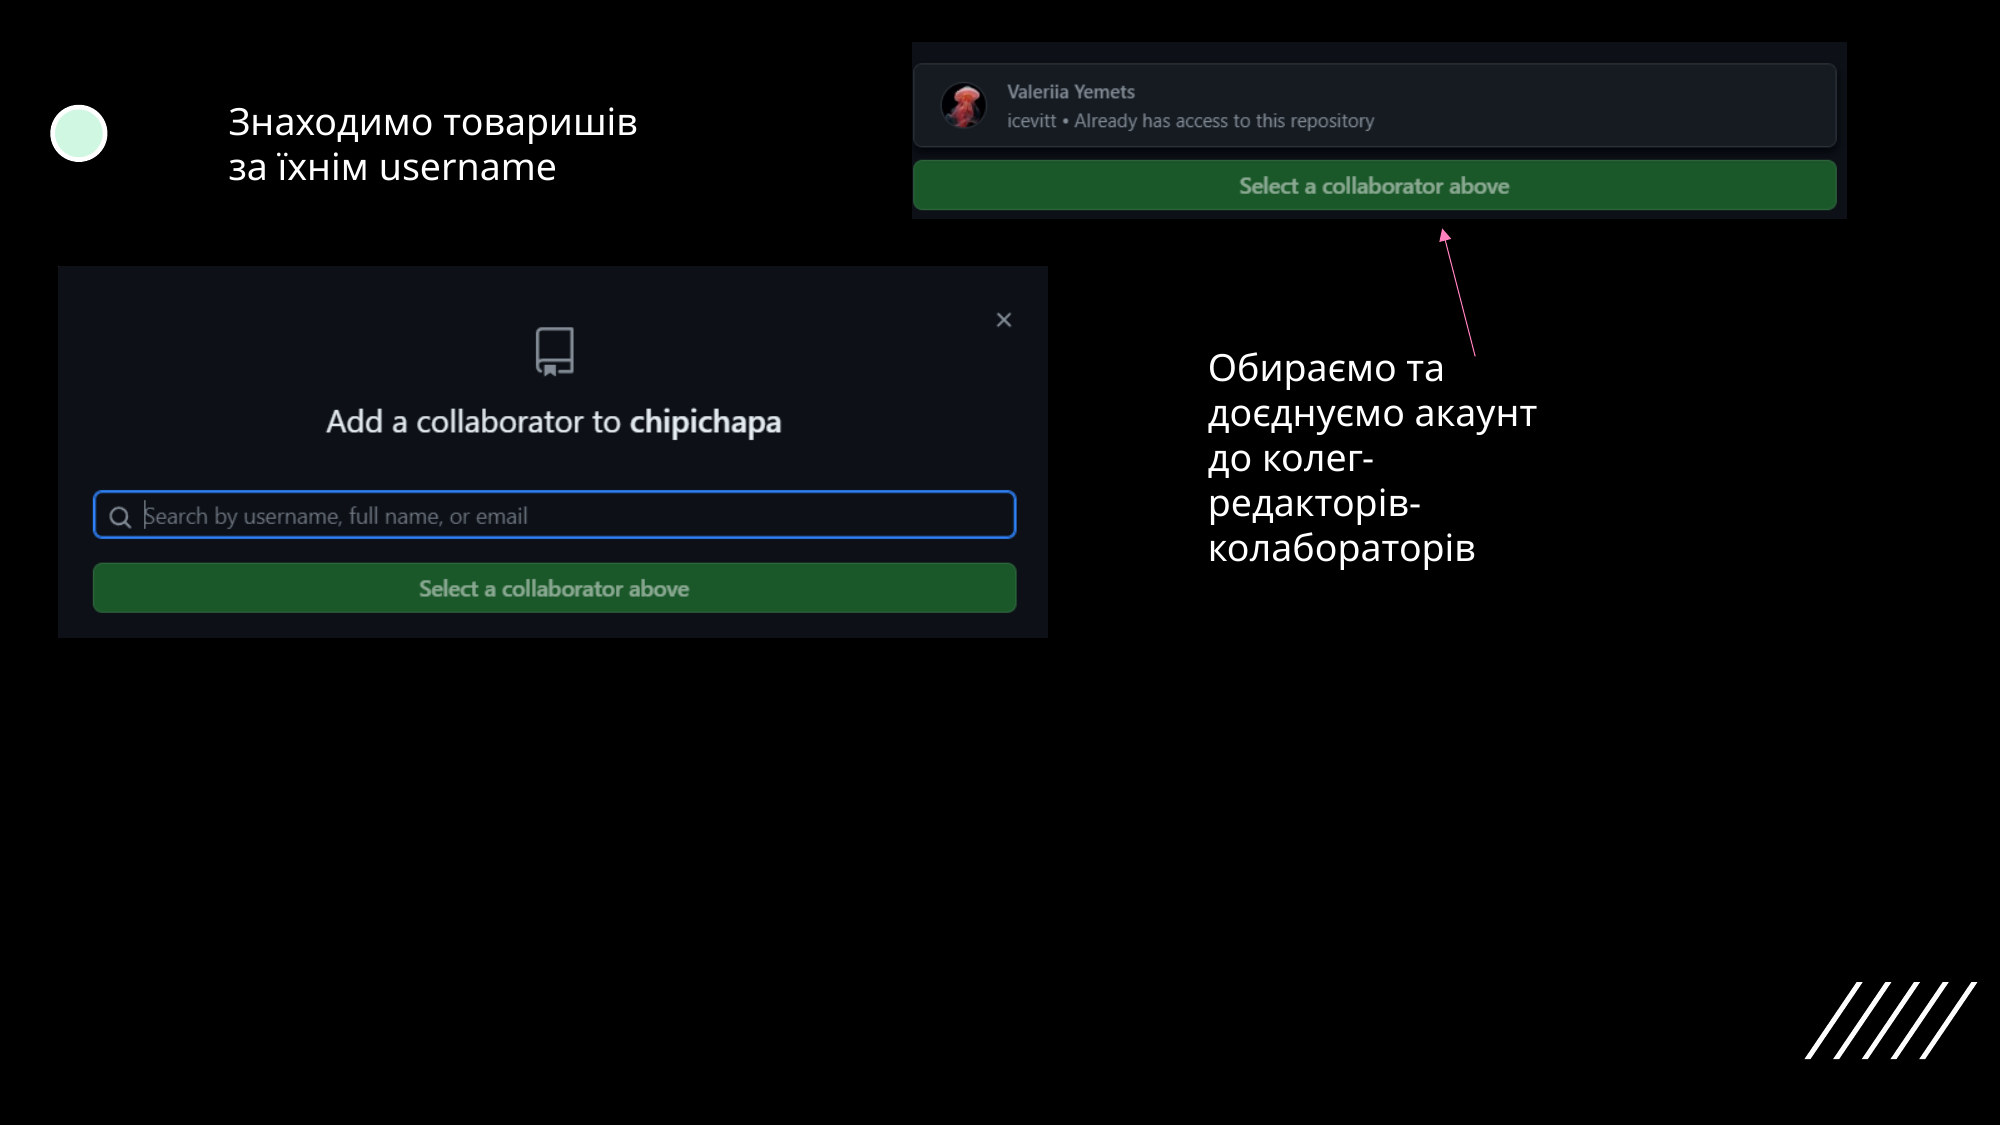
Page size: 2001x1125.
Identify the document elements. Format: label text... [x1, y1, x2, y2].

picture [912, 42, 1847, 219]
text_box Знаходимо товаришів за їхнім username [213, 90, 692, 196]
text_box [1442, 228, 1476, 357]
picture [58, 266, 1048, 639]
text_box Обираємо та доєднуємо акаунт до колег-редакторів-колабораторів [1193, 337, 1579, 577]
